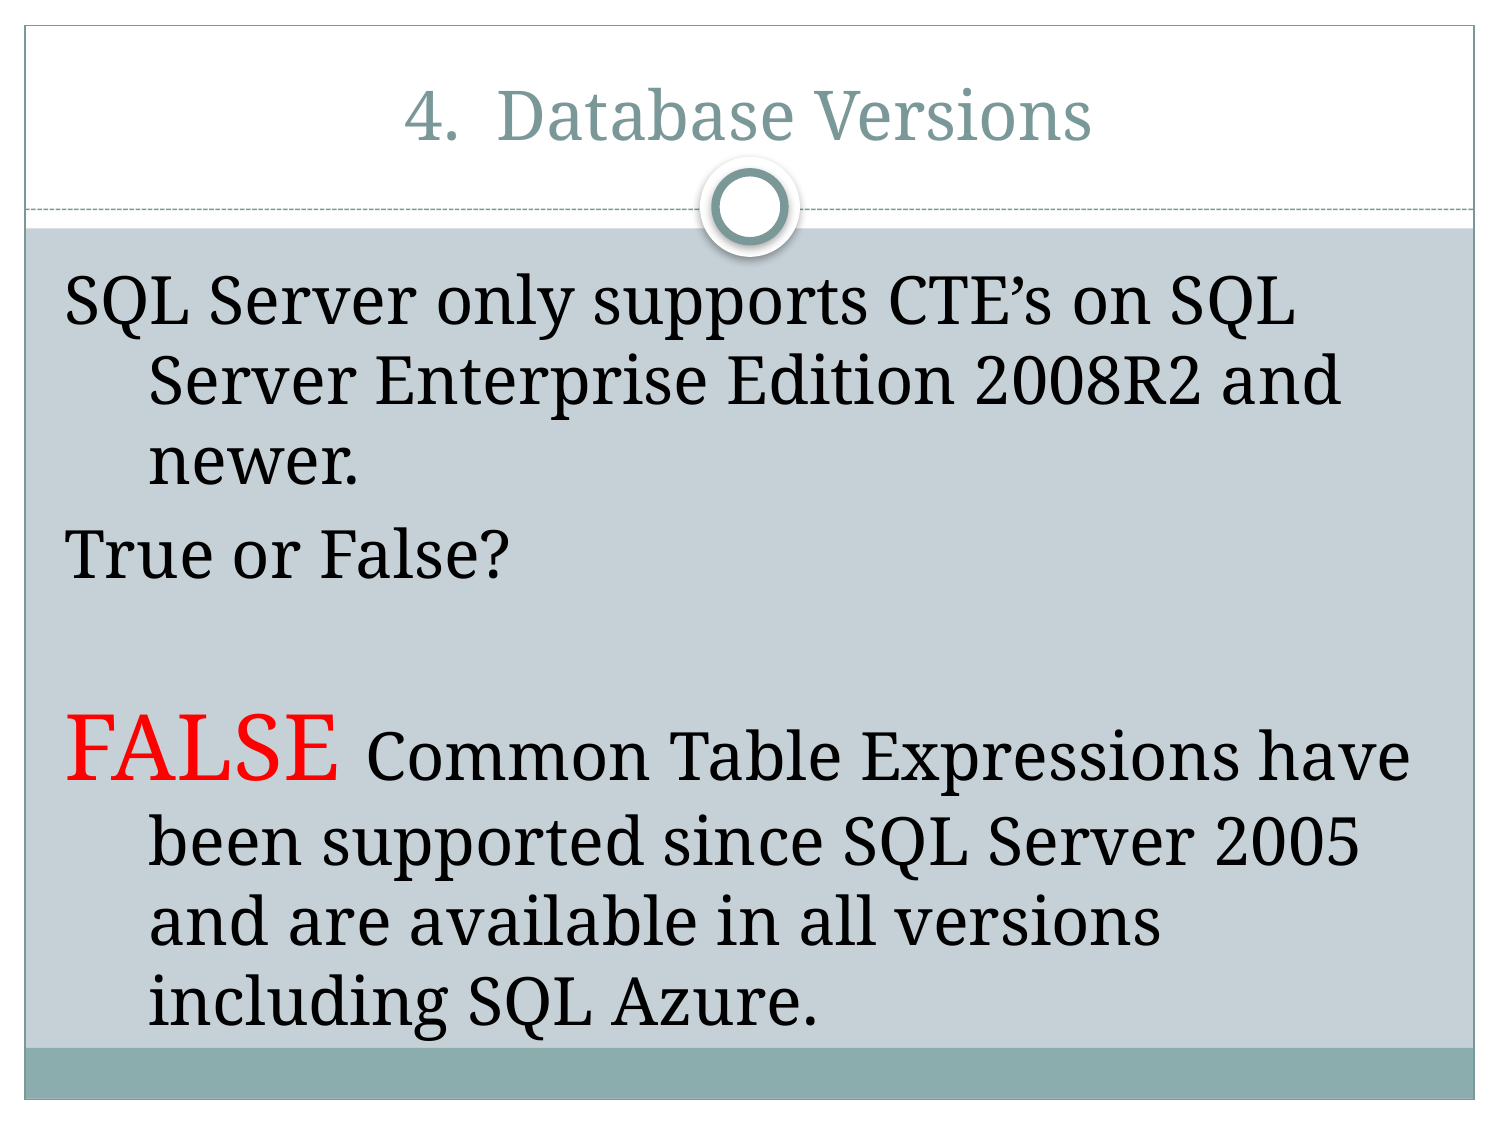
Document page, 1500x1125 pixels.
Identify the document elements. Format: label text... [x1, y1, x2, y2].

title 4. Database Versions [49, 37, 1450, 162]
list SQL Server only supports CTE’s on SQL Server Enterprise Edition 2008R2 and newer. True or False? FALSE Common Table Expressions have been supported since SQL Server 2005 and are available in all versions including SQL Azure. [49, 250, 1445, 1113]
